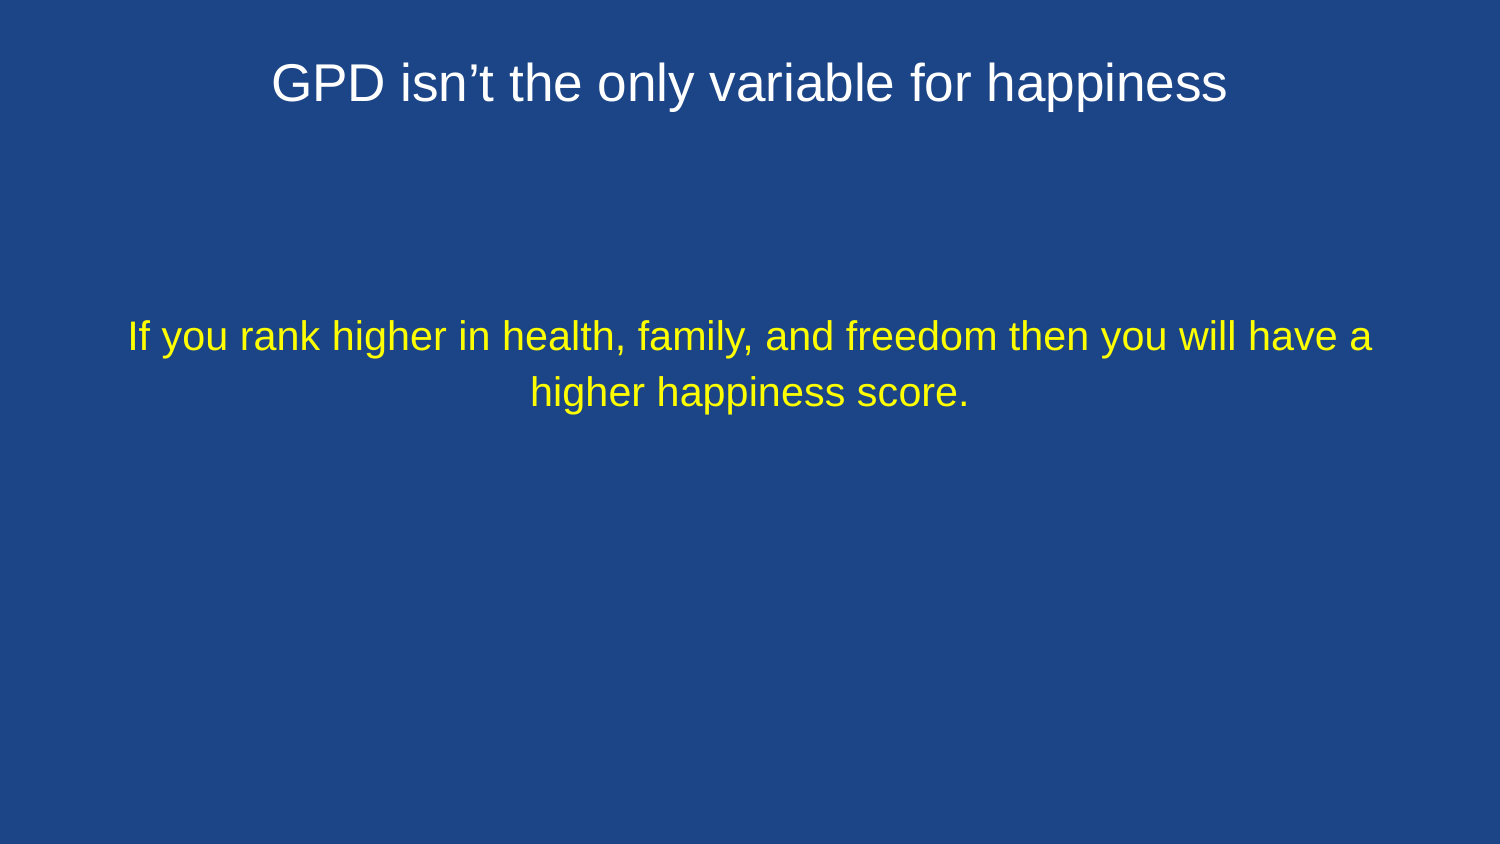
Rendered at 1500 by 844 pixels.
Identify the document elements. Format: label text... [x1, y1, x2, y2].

title GPD isn’t the only variable for happiness [51, 33, 1449, 128]
list If you rank higher in health, family, and freedom then you will have a higher happiness score. [51, 286, 1449, 718]
